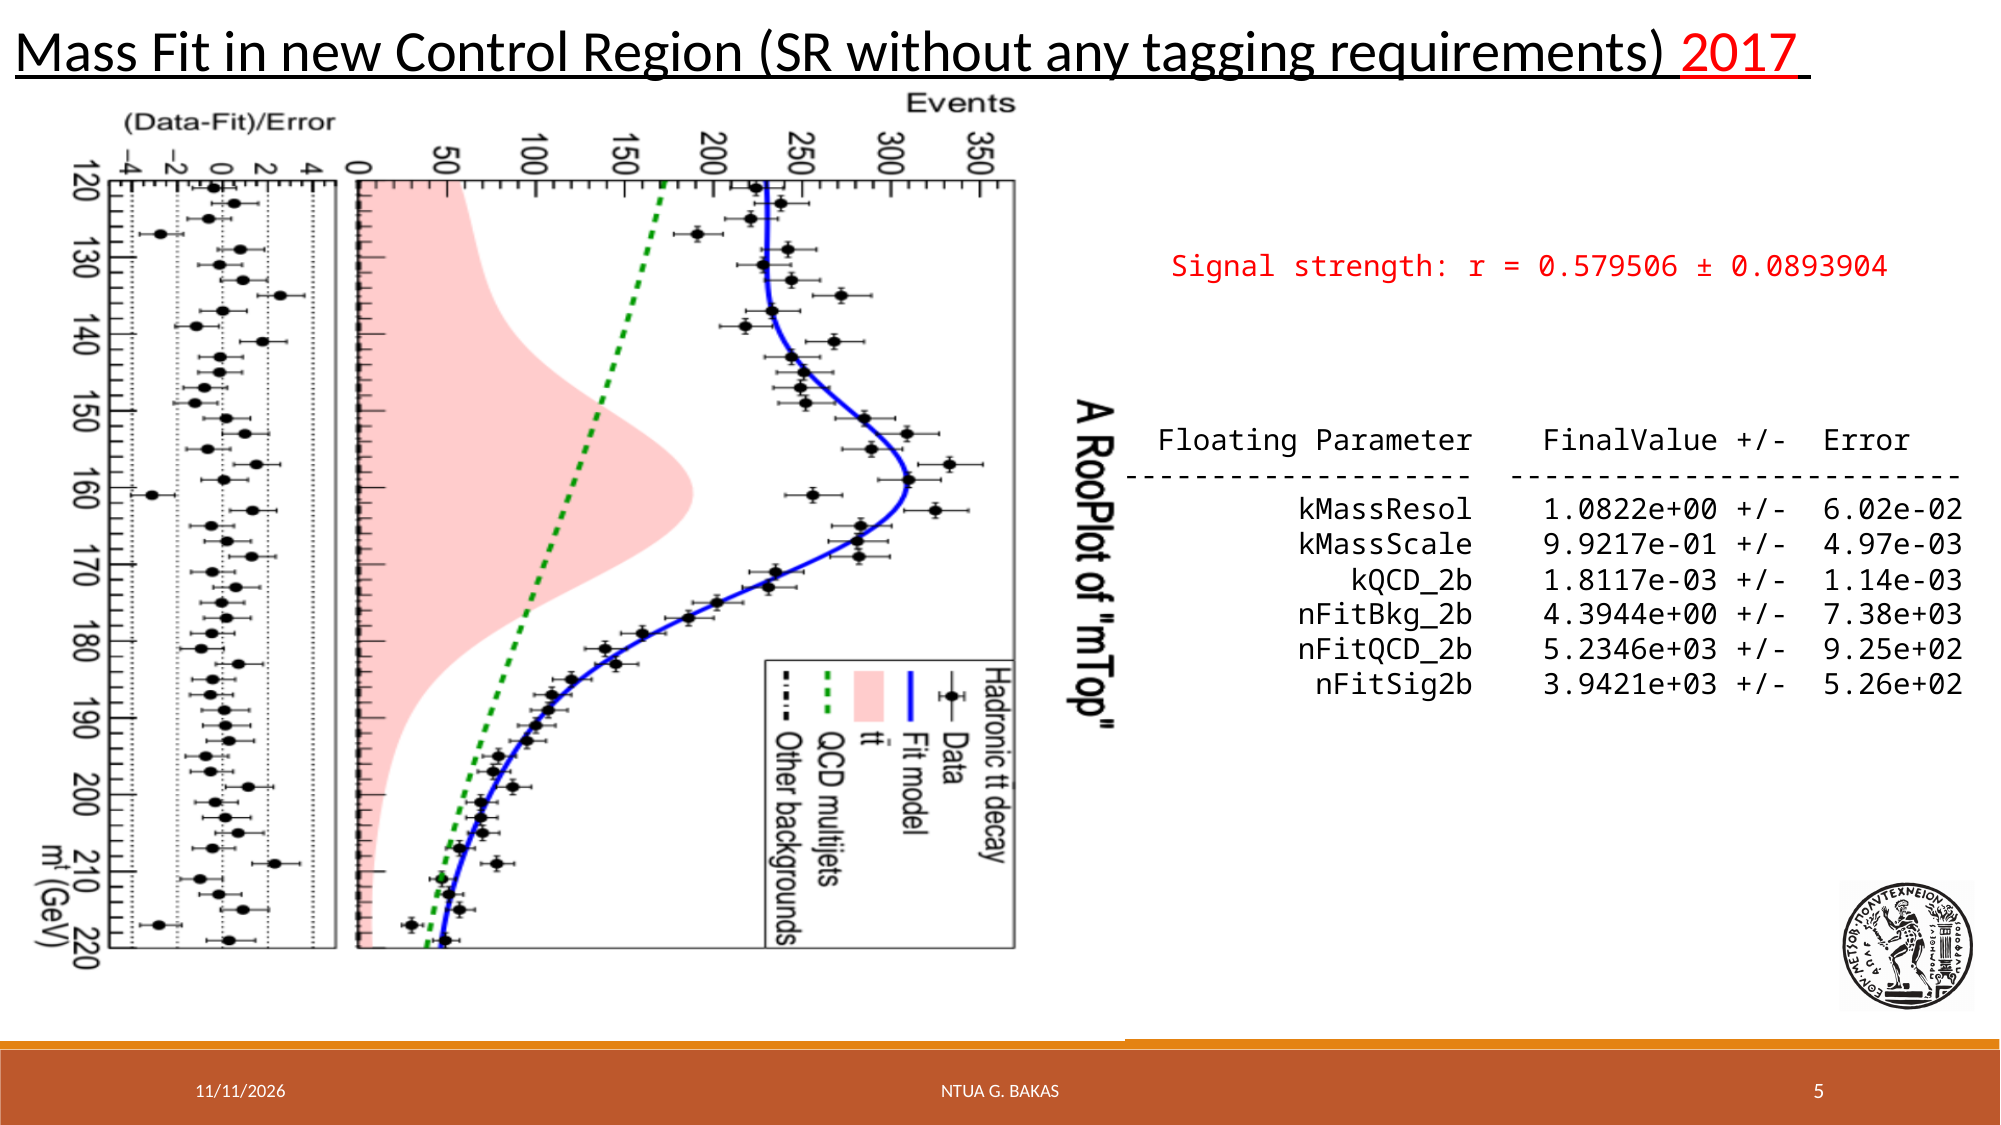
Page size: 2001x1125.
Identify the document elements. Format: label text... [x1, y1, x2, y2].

text_box Signal strength: r = 0.579506 ± 0.0893904 [1155, 240, 1903, 290]
text_box Mass Fit in new Control Region (SR without any tagging requirements) 2017 [0, 5, 80, 84]
picture [1839, 880, 1975, 1012]
slide_number 5 [1624, 1059, 1840, 1120]
text_box Mass Fit in new Control Region (SR without any tagging requirements) 2017 [1048, 5, 1986, 91]
footer NTUA G. Bakas [1048, 1059, 1396, 1120]
picture [83, 0, 1042, 1125]
text_box Floating Parameter FinalValue +/- Error -------------------- -------------------------- kMassResol 1.0822e+00 +/- 6.02e-02 kMassScale 9.9217e-01 +/- 4.97e-03 kQCD_2b 1.8117e-03 +/- 1.14e-03 nFitBkg_2b 4.3944e+00 +/- 7.38e+03 nFitQCD_2b 5.2346e+03 +/- 9.25e+02 nFitSig2b 3.9421e+03 +/- 5.26e+02 [1125, 413, 1986, 708]
